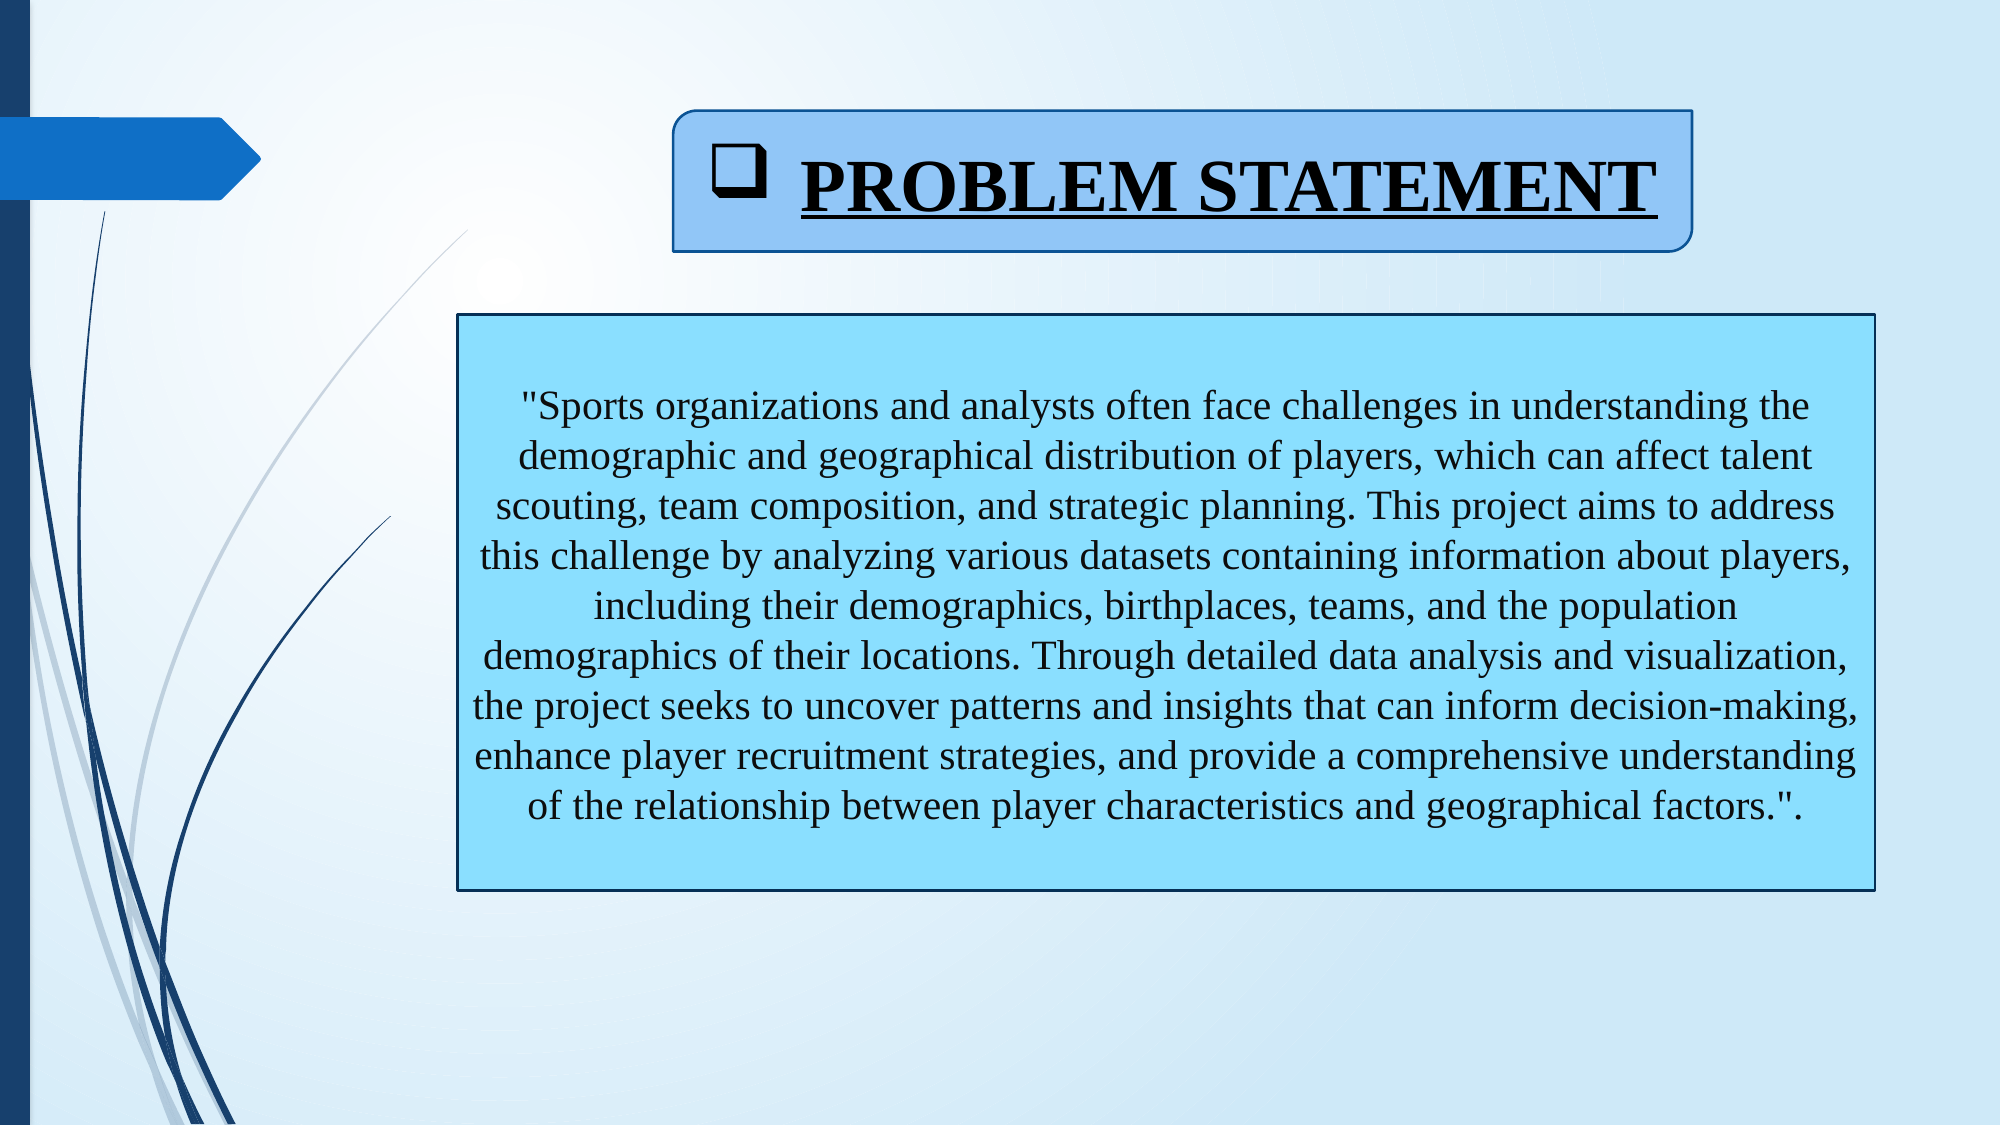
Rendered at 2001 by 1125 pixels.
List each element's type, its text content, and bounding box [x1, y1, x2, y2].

text_box PROBLEM STATEMENT [671, 109, 1694, 253]
text_box "Sports organizations and analysts often face challenges in understanding the demographic and geographical distribution of players, which can affect talent scouting, team composition, and strategic planning. This project aims to address this challenge by analyzing various datasets containing information about players, including their demographics, birthplaces, teams, and the population demographics of their locations. Through detailed data analysis and visualization, the project seeks to uncover patterns and insights that can inform decision-making, enhance player recruitment strategies, and provide a comprehensive understanding of the relationship between player characteristics and geographical factors.". [456, 313, 1876, 892]
